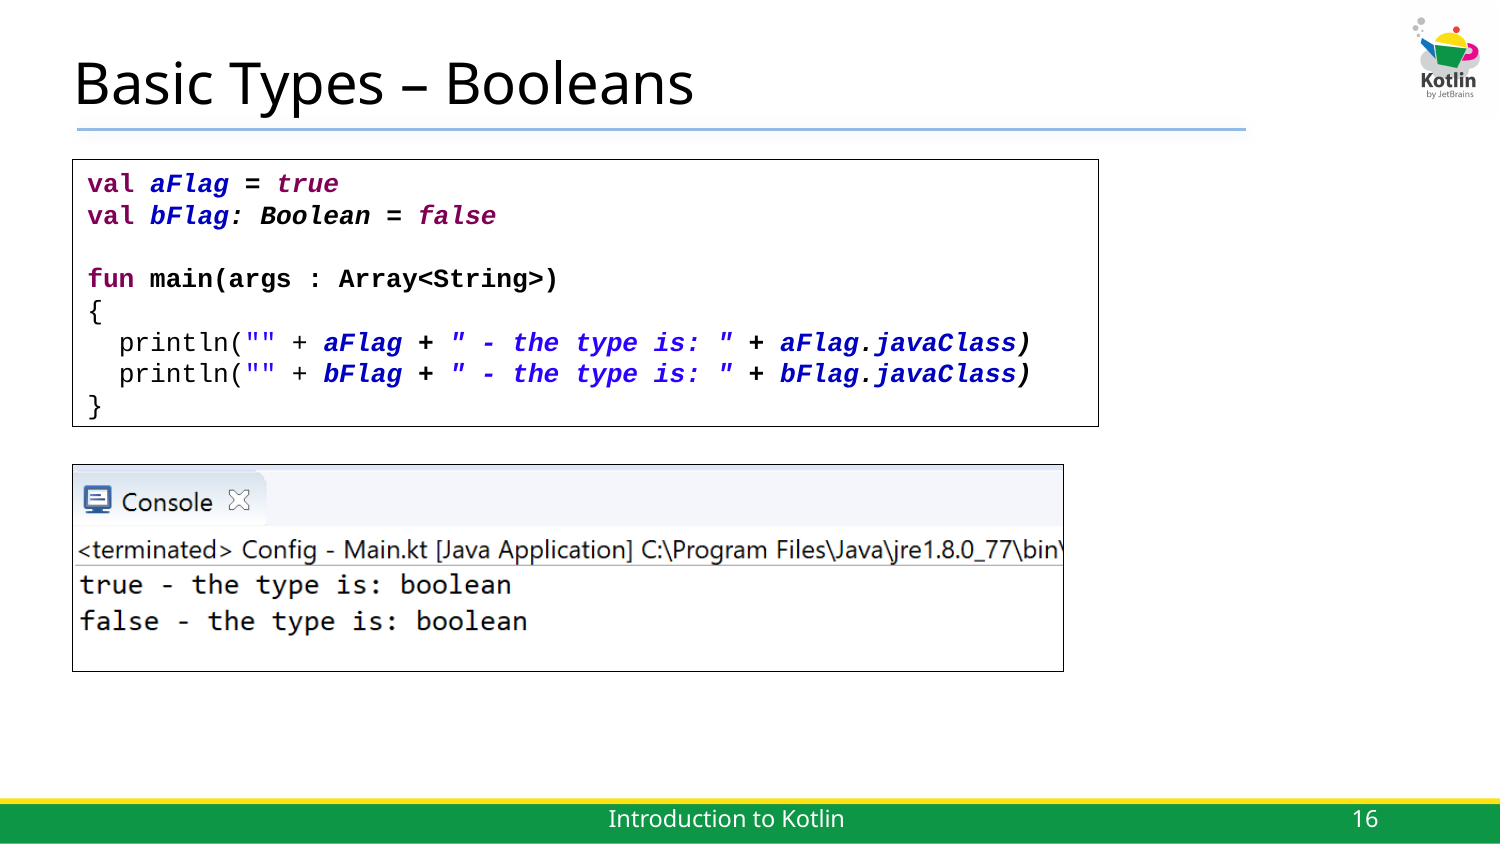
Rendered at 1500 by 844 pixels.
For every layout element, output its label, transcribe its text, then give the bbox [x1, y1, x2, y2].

footer Introduction to Kotlin [527, 802, 927, 843]
title Basic Types – Booleans [64, 0, 1341, 126]
picture [72, 464, 1065, 672]
slide_number 16 [1074, 798, 1388, 844]
text_box val aFlag = true val bFlag: Boolean = false fun main(args : Array<String>) { println("" + aFlag + " - the type is: " + aFlag.javaClass) println("" + bFlag + " - the type is: " + bFlag.javaClass) } [72, 159, 1099, 427]
picture [1398, 2, 1500, 118]
